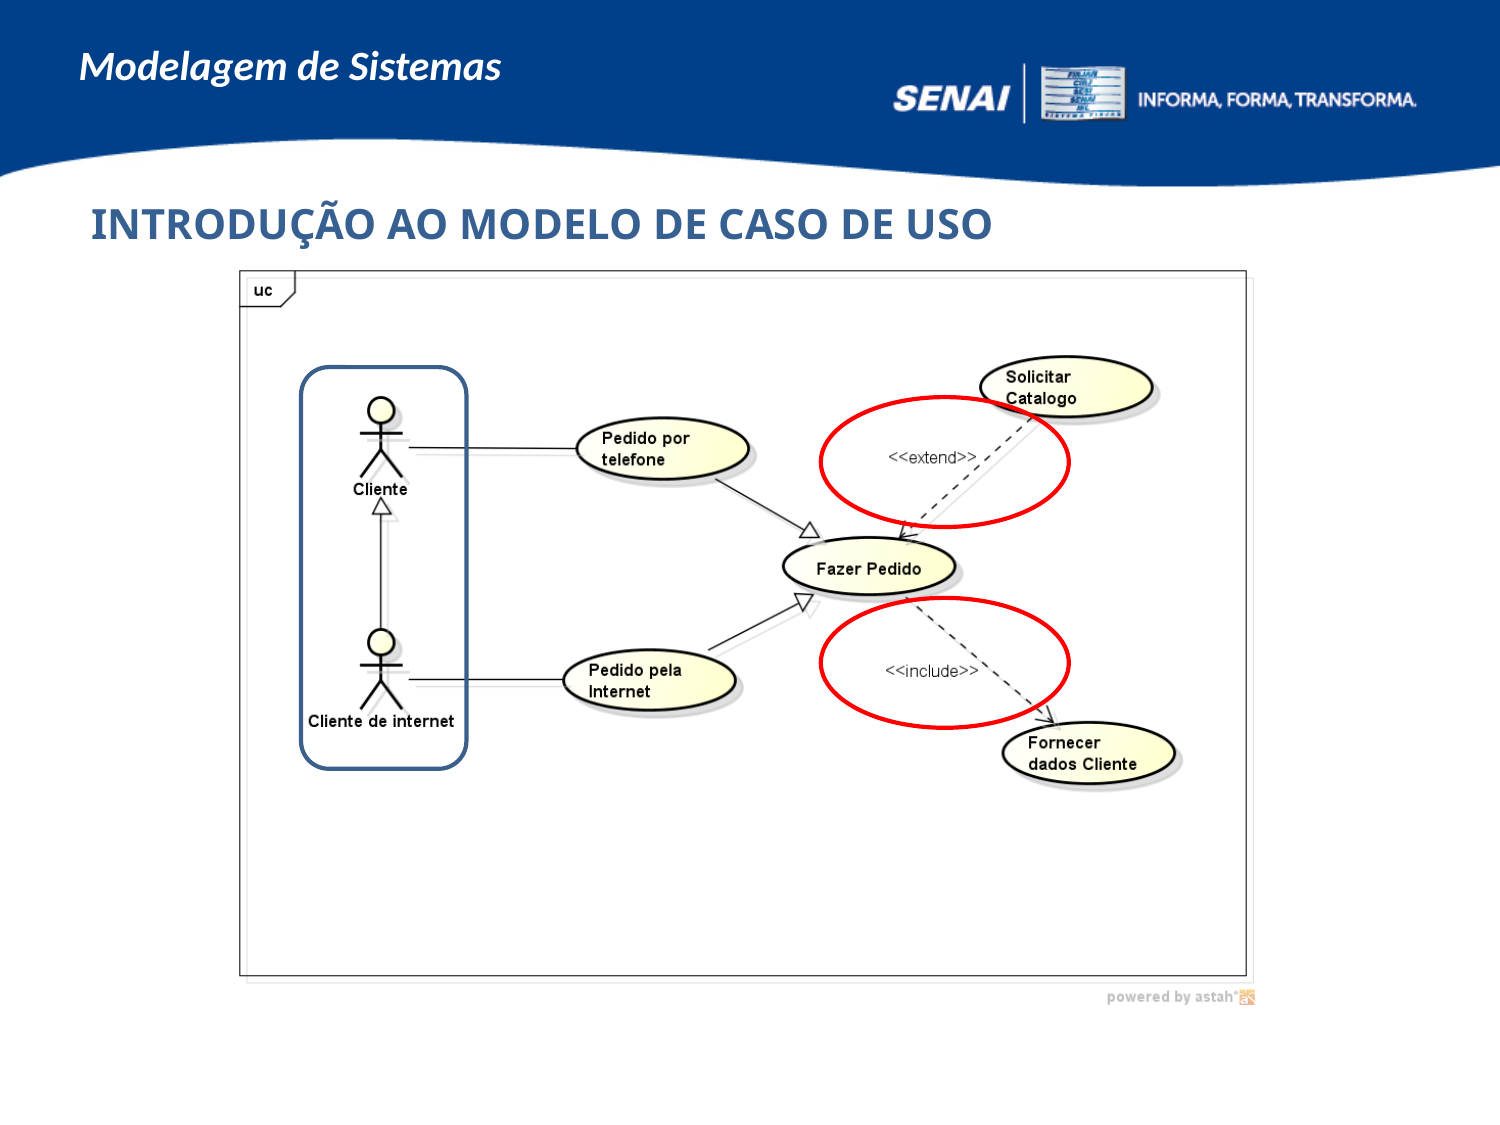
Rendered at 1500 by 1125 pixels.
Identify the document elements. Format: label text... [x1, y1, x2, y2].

picture [0, 0, 1500, 1125]
text_box INTRODUÇÃO AO MODELO DE CASO DE USO [76, 196, 1329, 256]
